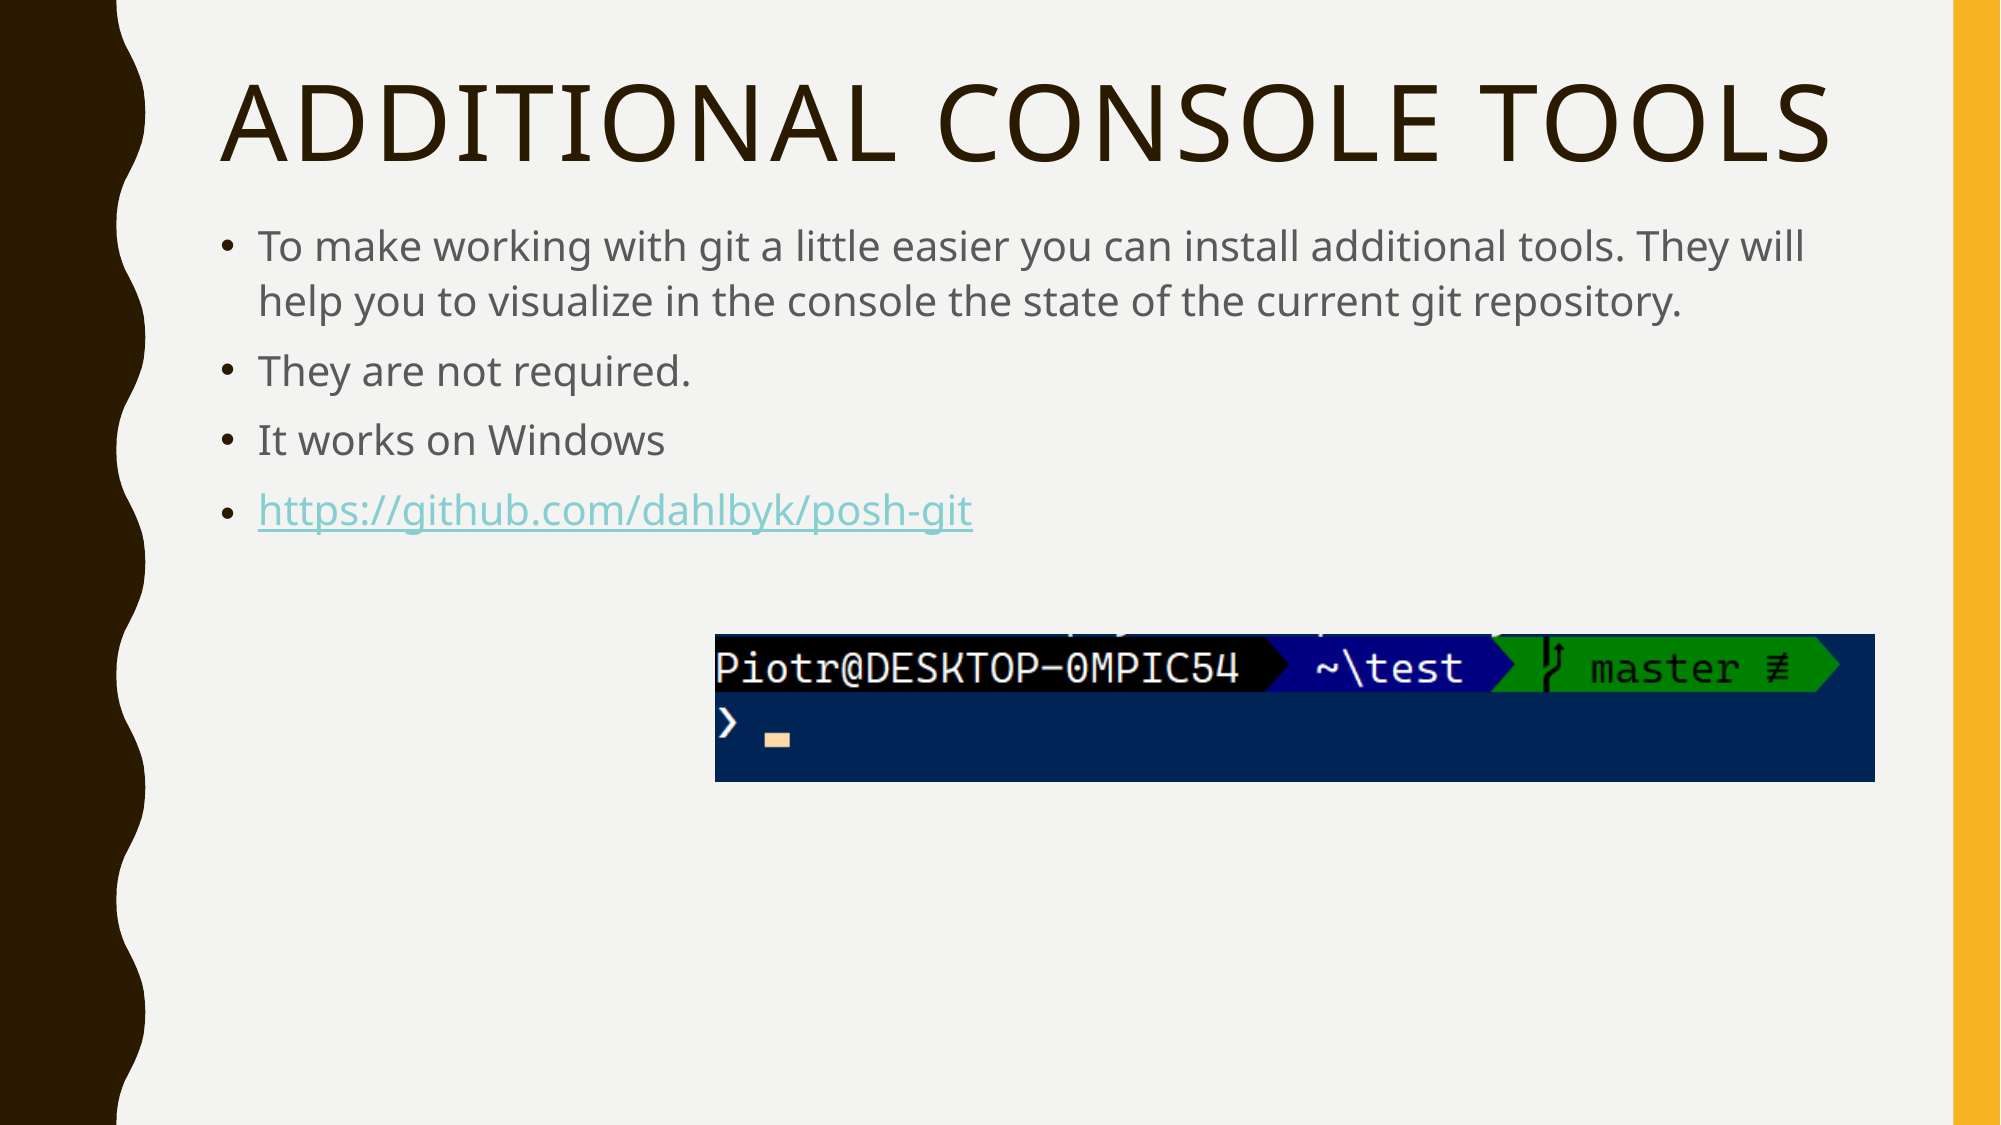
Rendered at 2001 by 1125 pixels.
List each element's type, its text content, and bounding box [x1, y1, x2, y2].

picture [715, 634, 1875, 782]
list To make working with git a little easier you can install additional tools. They will help you to visualize in the console the state of the current git repository. They are not required. It works on Windows https://github.com/dahlbyk/posh-git [205, 207, 1875, 962]
title Additional console tools [205, 62, 1875, 195]
